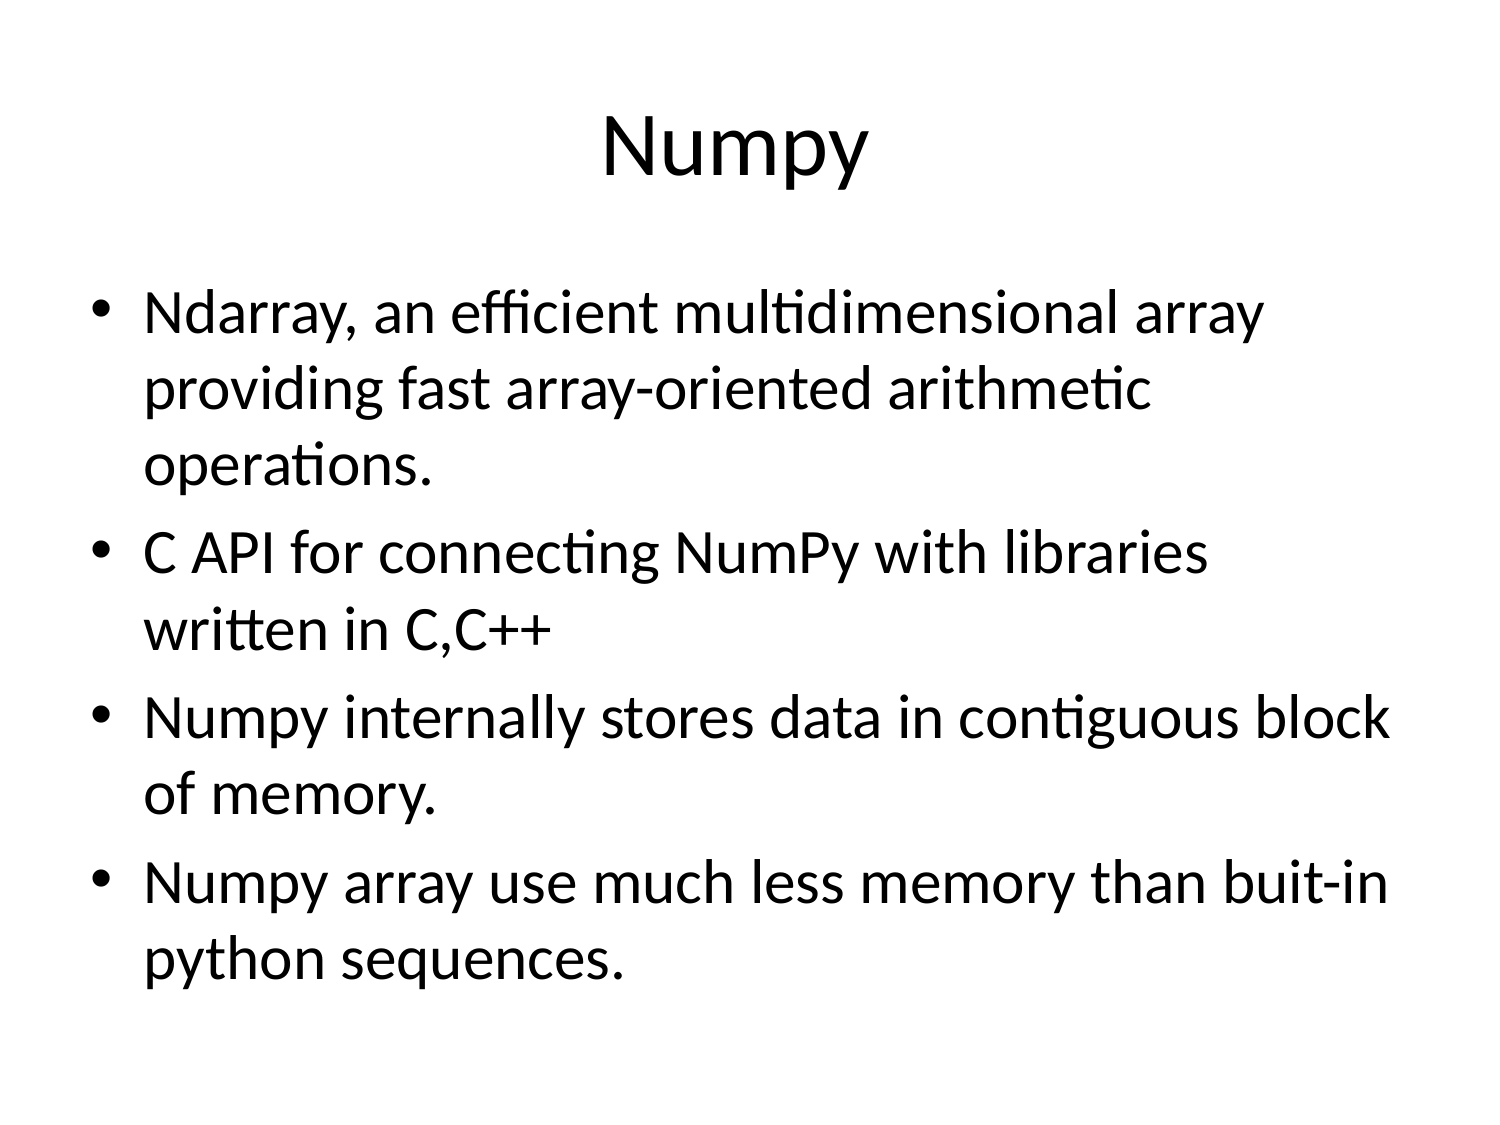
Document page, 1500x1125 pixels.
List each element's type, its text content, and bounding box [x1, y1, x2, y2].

title Numpy [75, 45, 1425, 233]
list Ndarray, an efficient multidimensional array providing fast array-oriented arithmetic operations. C API for connecting NumPy with libraries written in C,C++ Numpy internally stores data in contiguous block of memory. Numpy array use much less memory than buit-in python sequences. [75, 262, 1425, 1005]
